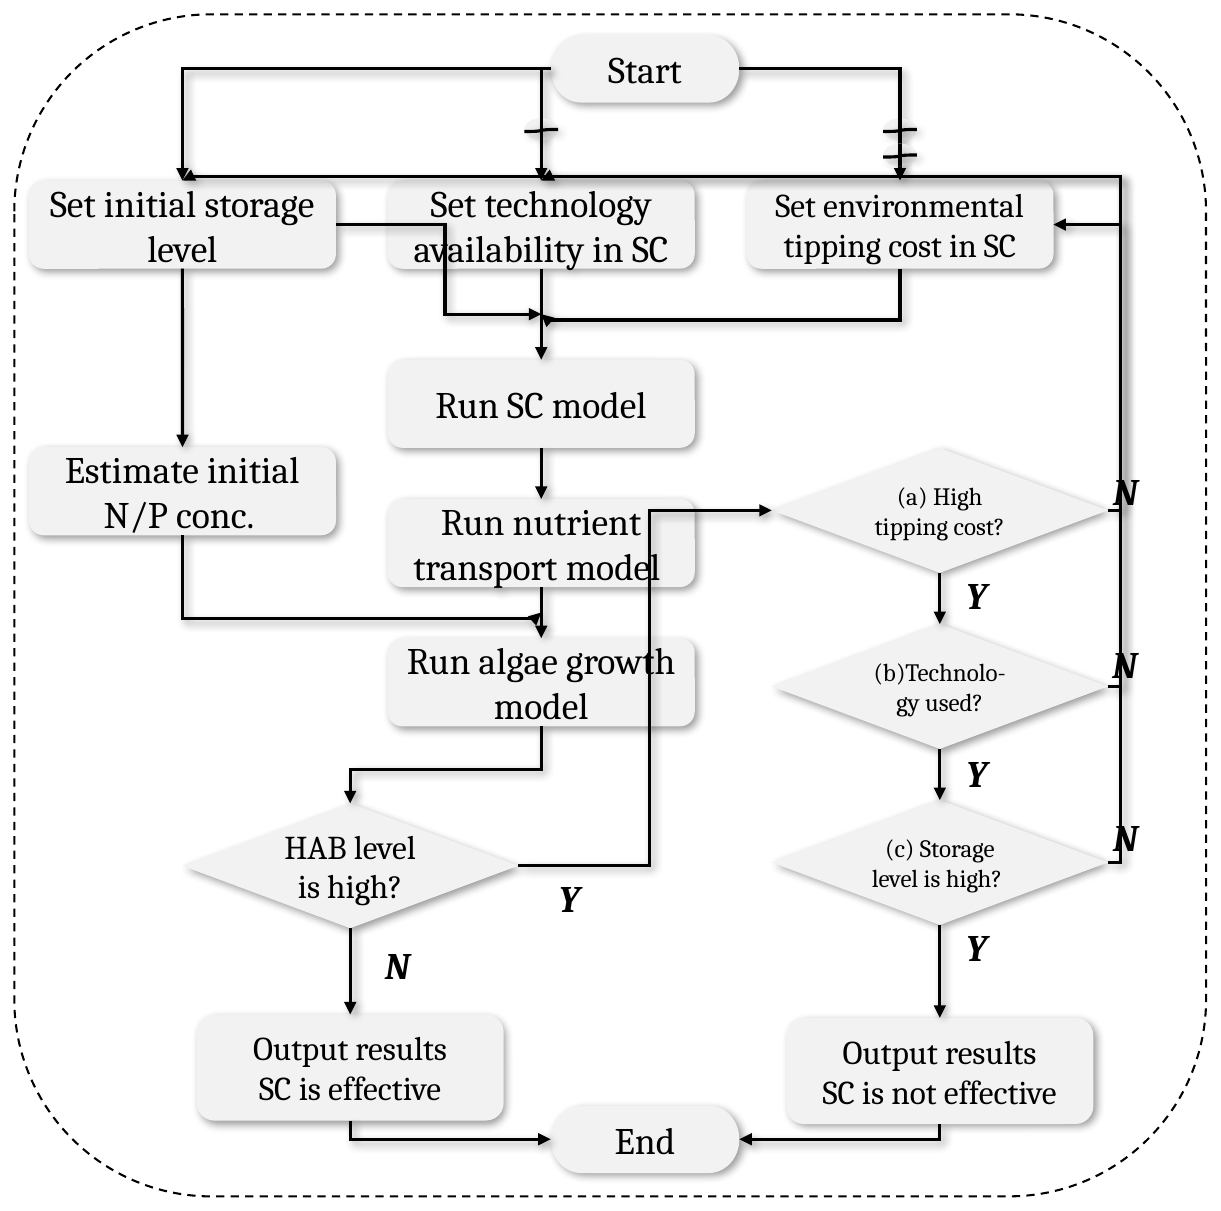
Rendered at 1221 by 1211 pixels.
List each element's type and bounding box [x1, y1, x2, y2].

text_box [14, 14, 1207, 1197]
